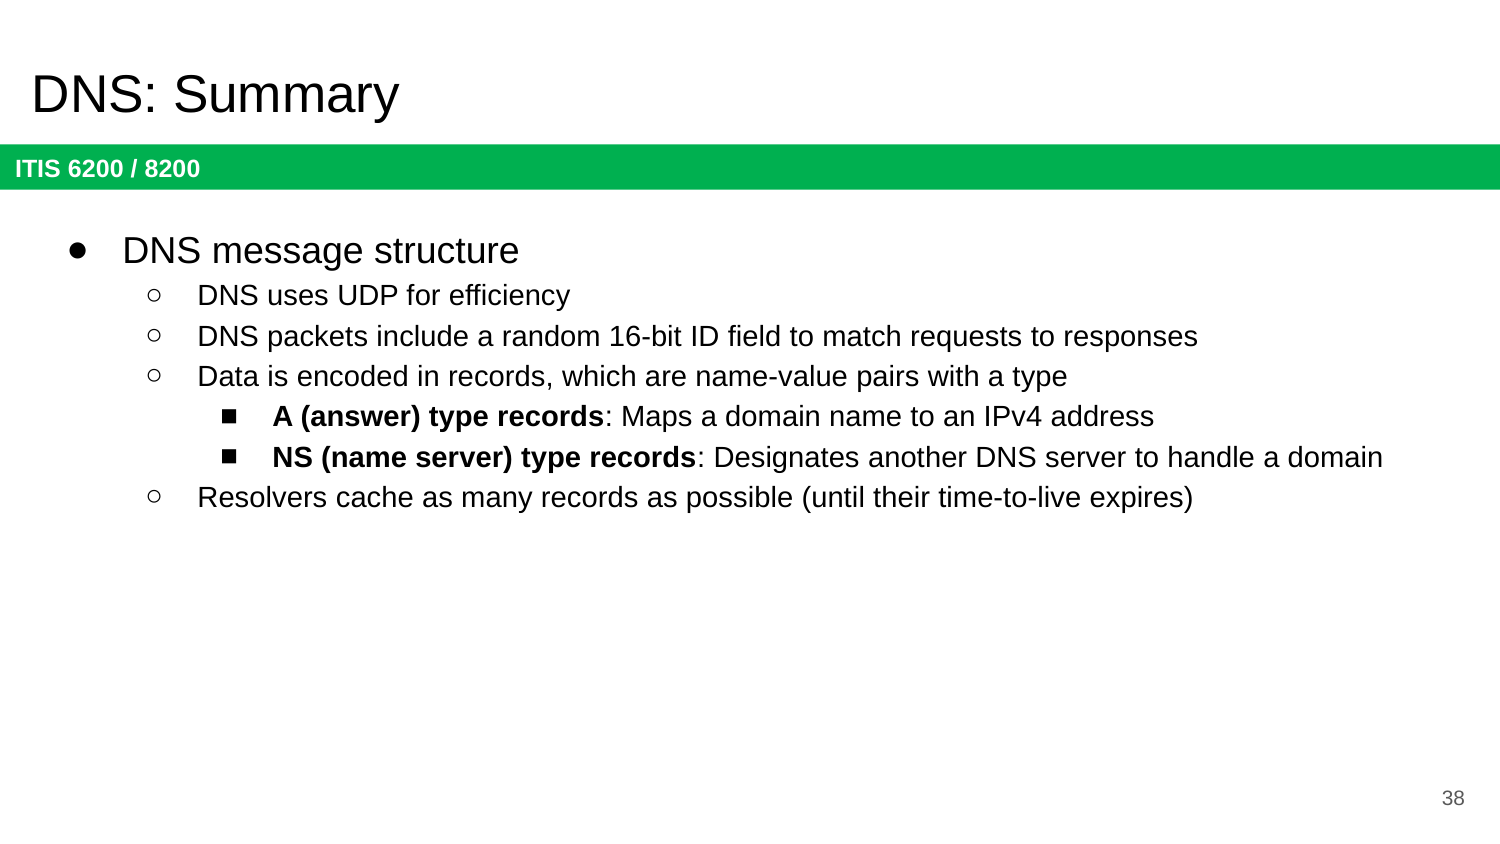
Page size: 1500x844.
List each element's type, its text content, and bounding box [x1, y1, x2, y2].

slide_number 38 [1389, 764, 1480, 830]
title DNS: Summary [16, 44, 1415, 139]
list DNS message structure DNS uses UDP for efficiency DNS packets include a random 16-bit ID field to match requests to responses Data is encoded in records, which are name-value pairs with a type A (answer) type records: Maps a domain name to an IPv4 address NS (name server) type records: Designates another DNS server to handle a domain Resolvers cache as many records as possible (until their time-to-live expires) [32, 204, 1431, 784]
